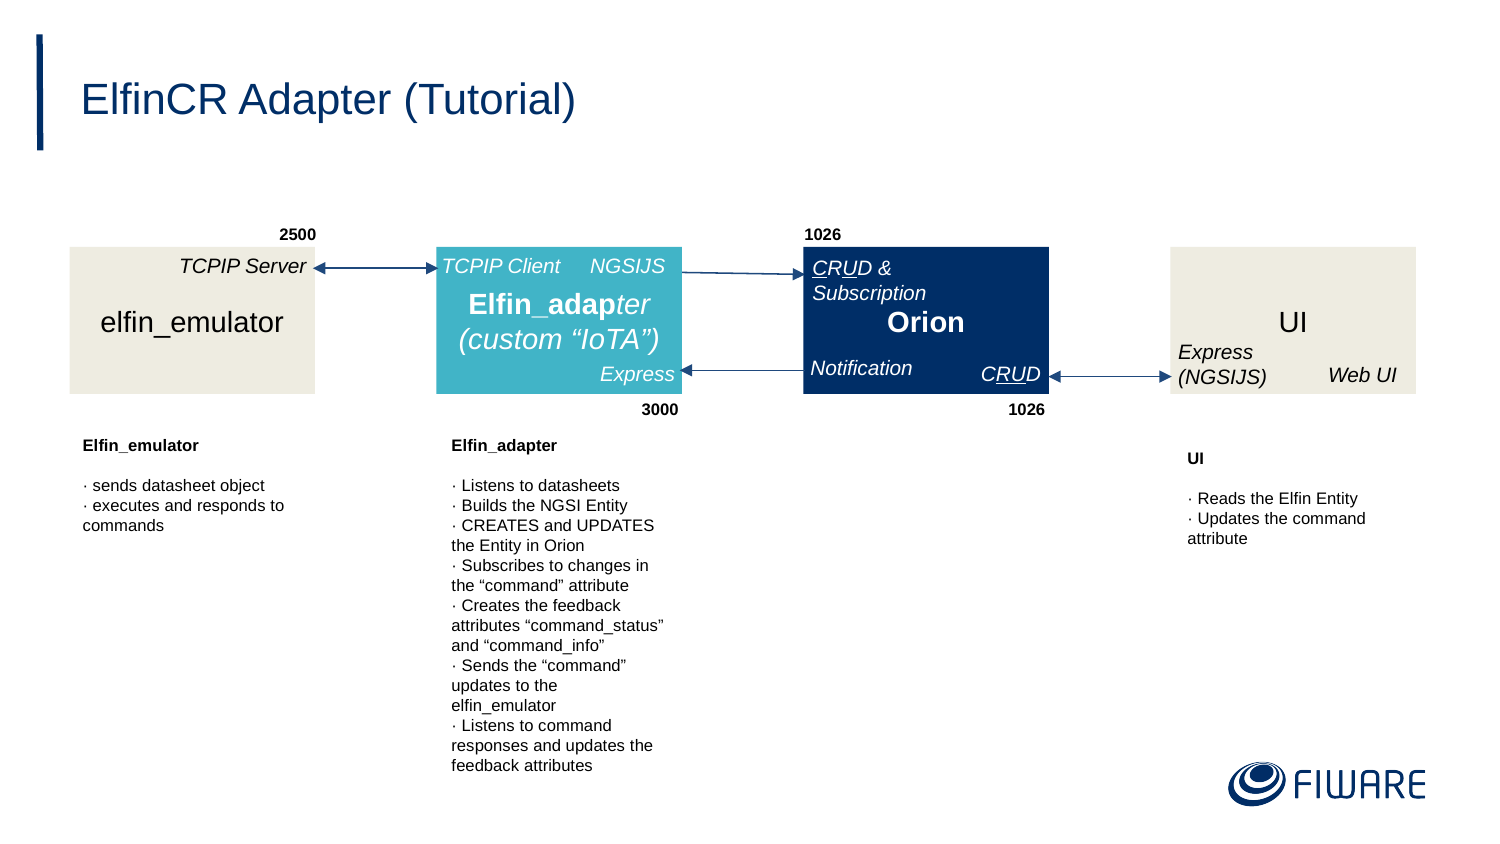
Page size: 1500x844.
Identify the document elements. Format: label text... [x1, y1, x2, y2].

picture [1226, 759, 1429, 808]
text_box 1026 [789, 208, 882, 254]
text_box UI [1170, 246, 1416, 348]
text_box NGSIJS [574, 239, 695, 290]
text_box Web UI [1313, 348, 1500, 399]
text_box 2500 [264, 208, 357, 254]
text_box 3000 [626, 383, 719, 429]
text_box TCPIP Client [426, 239, 574, 290]
text_box Orion [803, 246, 1049, 348]
text_box Elfin_emulator · sends datasheet object · executes and responds to commands [67, 420, 313, 599]
text_box Elfin_adapter · Listens to datasheets · Builds the NGSI Entity · CREATES and UPDATES the Entity in Orion · Subscribes to changes in the “command” attribute · Creates the feedback attributes “command_status” and “command_info” · Sends the “command” updates to the elfin_emulator · Listens to command responses and updates the feedback attributes [436, 420, 682, 658]
text_box Express (NGSIJS) [1163, 323, 1353, 404]
text_box Express [585, 348, 775, 399]
text_box elfin_emulator [69, 246, 315, 394]
text_box CRUD [965, 348, 1058, 399]
title ElfinCR Adapter (Tutorial) [69, 35, 1361, 160]
text_box Subscription [797, 266, 953, 317]
text_box UI · Reads the Elfin Entity · Updates the command attribute [1172, 432, 1418, 671]
text_box TCPIP Server [164, 239, 354, 290]
text_box 1026 [993, 383, 1086, 429]
text_box Notification [795, 341, 1041, 393]
text_box Elfin_adapter (custom “IoTA”) [436, 290, 682, 394]
text_box CRUD & [797, 241, 1043, 292]
